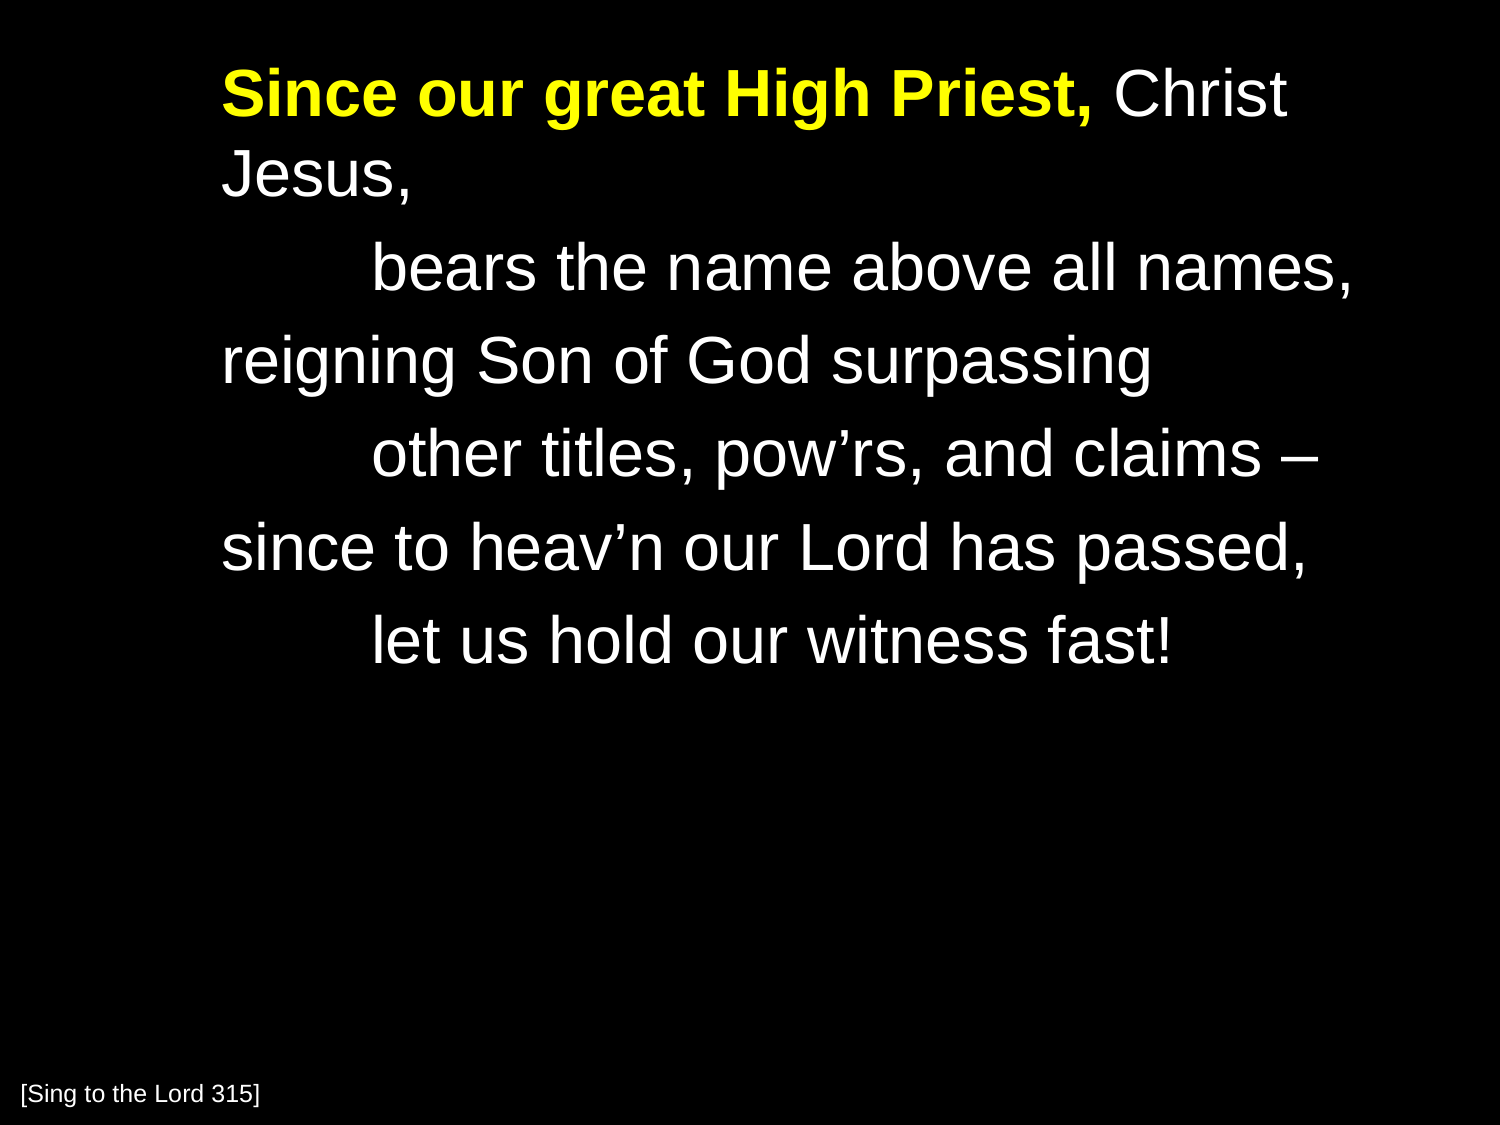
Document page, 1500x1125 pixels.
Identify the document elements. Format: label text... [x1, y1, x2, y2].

text_box [Sing to the Lord 315] [5, 1070, 526, 1115]
list Since our great High Priest, Christ Jesus, bears the name above all names, reigning Son of God surpassing other titles, pow’rs, and claims – since to heav’n our Lord has passed, let us hold our witness fast! [0, 42, 1500, 1047]
